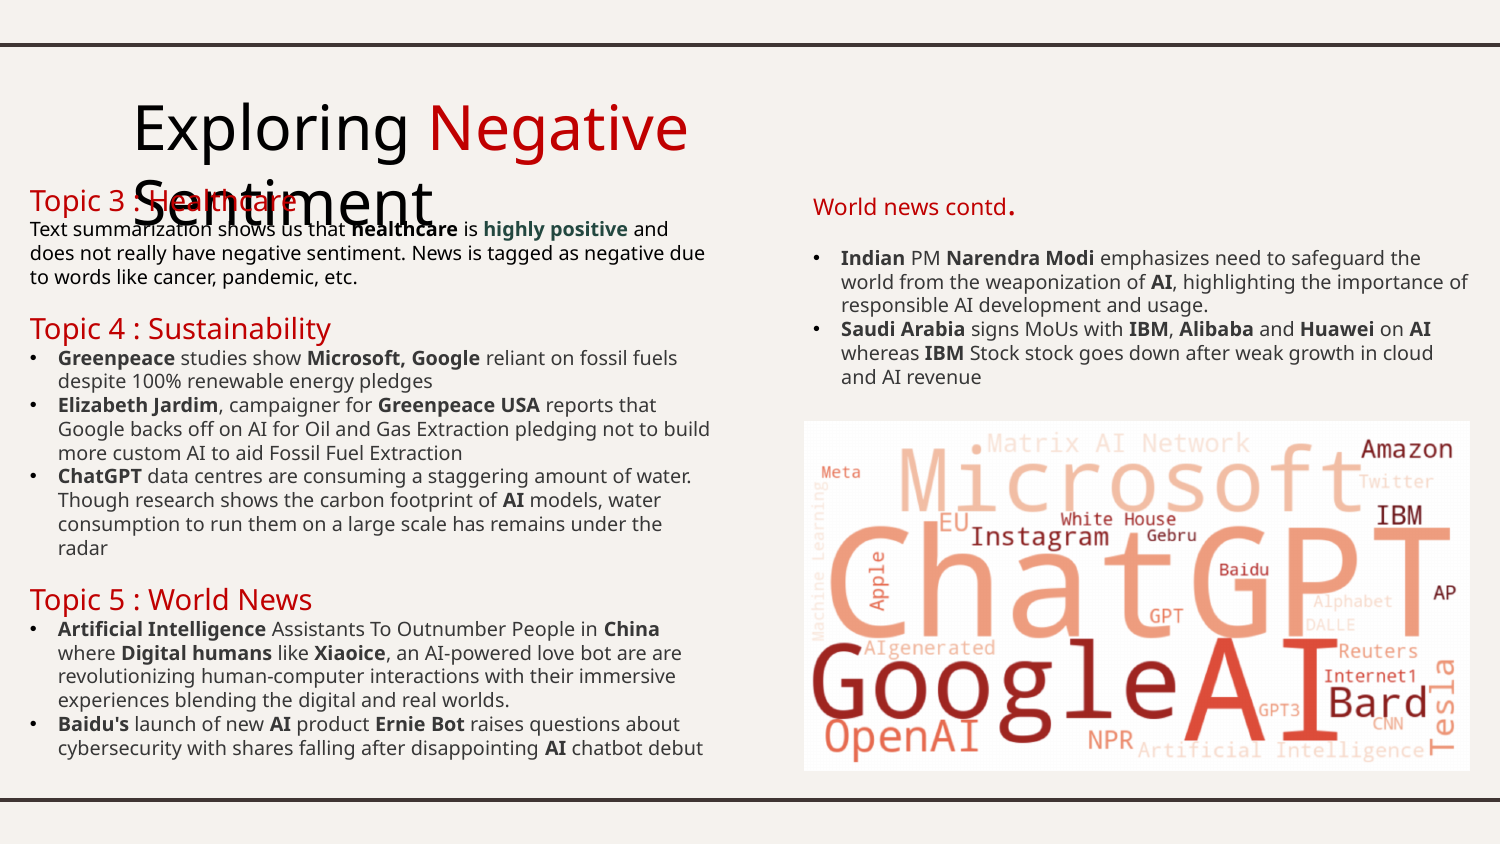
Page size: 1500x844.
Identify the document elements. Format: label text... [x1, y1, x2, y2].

text_box World news contd. Indian PM Narendra Modi emphasizes need to safeguard the world from the weaponization of AI, highlighting the importance of responsible AI development and usage. Saudi Arabia signs MoUs with IBM, Alibaba and Huawei on AI whereas IBM Stock stock goes down after weak growth in cloud and AI revenue [798, 166, 1486, 422]
picture [804, 421, 1470, 771]
text_box Topic 3 : Healthcare Text summarization shows us that healthcare is highly positive and does not really have negative sentiment. News is tagged as negative due to words like cancer, pandemic, etc. Topic 4 : Sustainability Greenpeace studies show Microsoft, Google reliant on fossil fuels despite 100% renewable energy pledges Elizabeth Jardim, campaigner for Greenpeace USA reports that Google backs off on AI for Oil and Gas Extraction pledging not to build more custom AI to aid Fossil Fuel Extraction ChatGPT data centres are consuming a staggering amount of water. Though research shows the carbon footprint of AI models, water consumption to run them on a large scale has remains under the radar Topic 5 : World News Artificial Intelligence Assistants To Outnumber People in China where Digital humans like Xiaoice, an AI-powered love bot are are revolutionizing human-computer interactions with their immersive experiences blending the digital and real worlds. Baidu's launch of new AI product Ernie Bot raises questions about cybersecurity with shares falling after disappointing AI chatbot debut [14, 166, 729, 802]
title Exploring Negative Sentiment [116, 72, 1012, 167]
